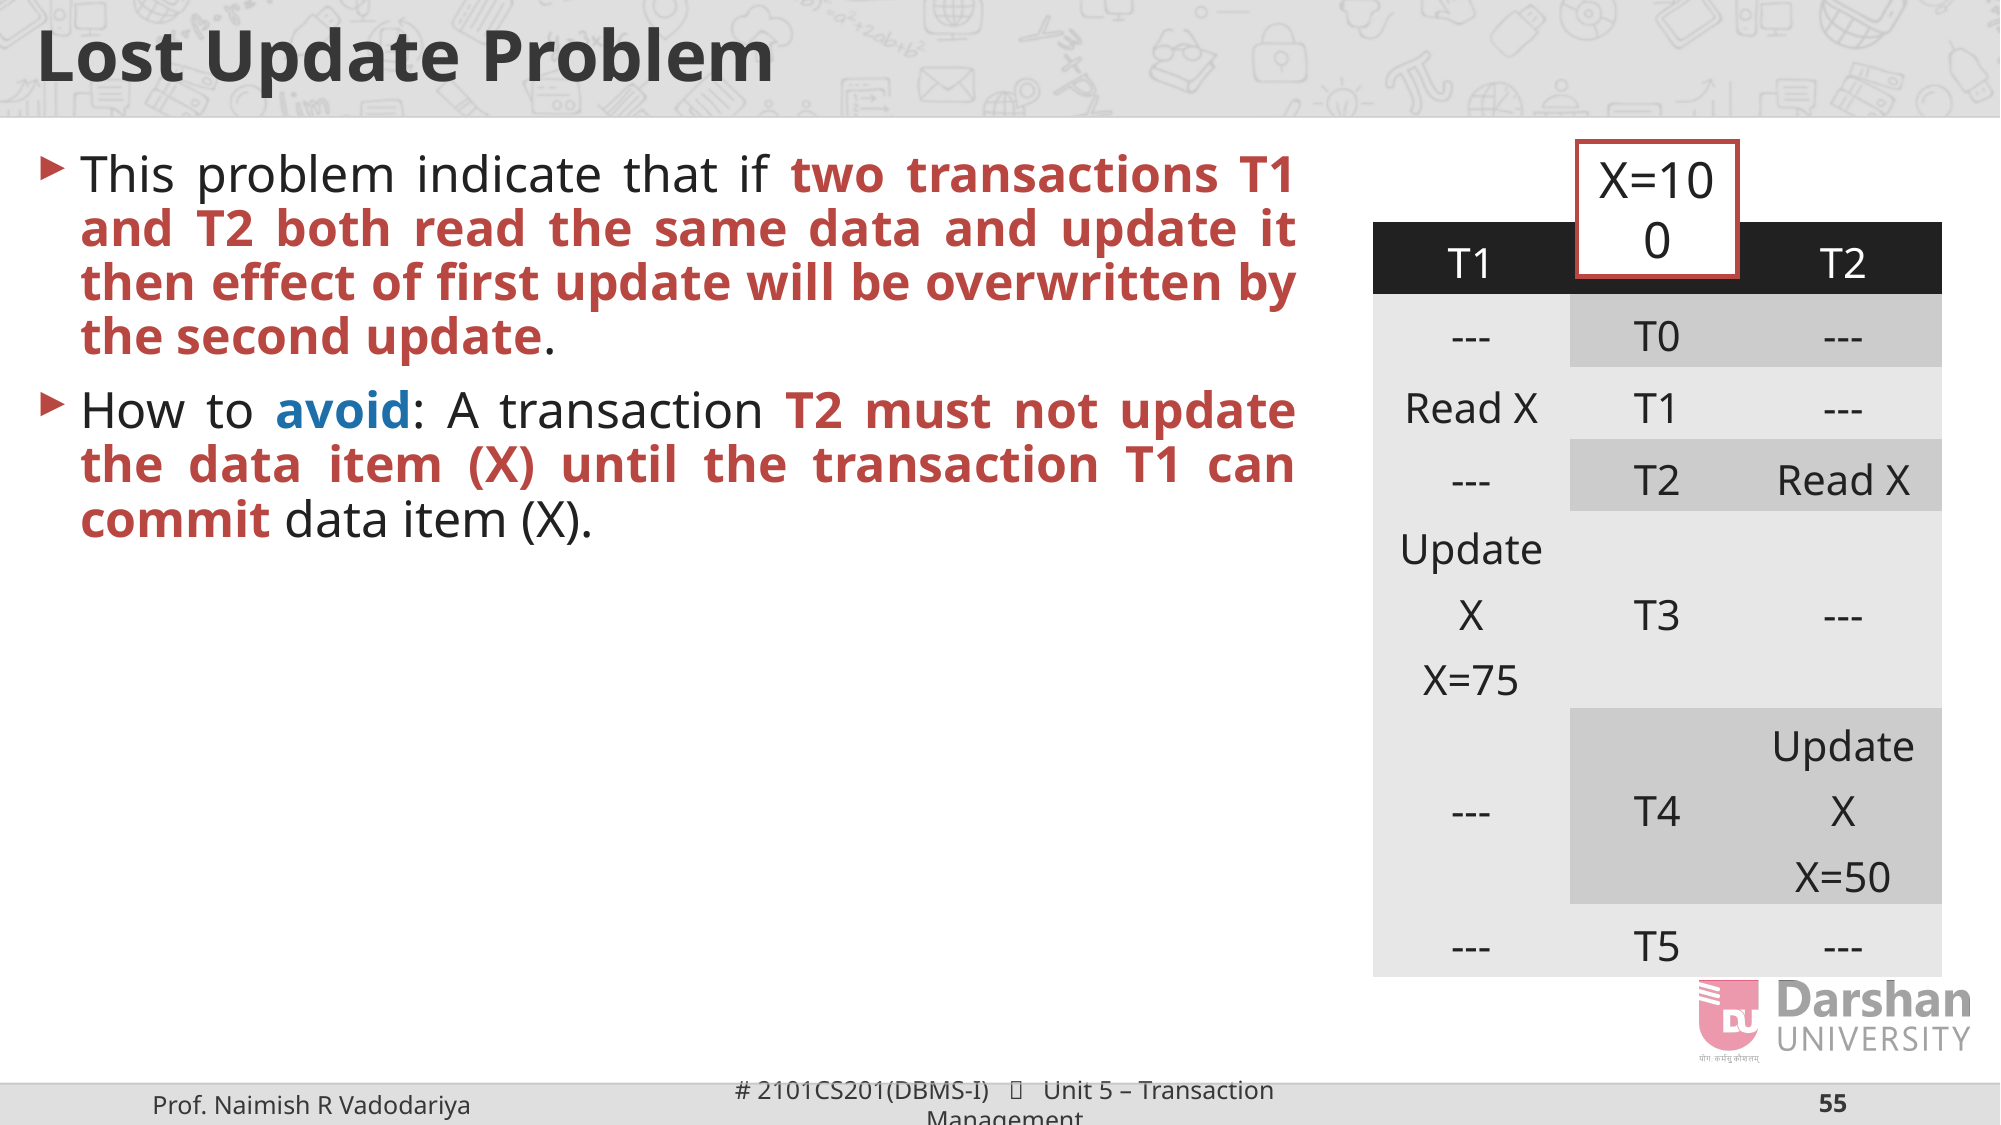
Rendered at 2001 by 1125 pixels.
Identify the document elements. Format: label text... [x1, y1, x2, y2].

list This problem indicate that if two transactions T1 and T2 both read the same data and update it then effect of first update will be overwritten by the second update. How to avoid: A transaction T2 must not update the data item (X) until the transaction T1 can commit data item (X). [21, 141, 1313, 1059]
table_cell --- [1745, 511, 1942, 708]
table_cell Read X [1745, 439, 1942, 511]
table_cell --- [1373, 904, 1570, 977]
table_cell --- [1745, 294, 1942, 367]
table_header Time [1570, 222, 1745, 294]
title Lost Update Problem [0, 0, 2000, 117]
table_cell T1 [1570, 367, 1745, 439]
table_cell T2 [1570, 439, 1745, 511]
table_cell Update X X=75 [1373, 511, 1570, 708]
table_cell T5 [1570, 904, 1745, 977]
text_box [1699, 980, 1970, 1063]
table_cell T3 [1570, 511, 1745, 708]
table_cell --- [1745, 904, 1942, 977]
table_cell --- [1373, 708, 1570, 904]
table_cell --- [1373, 294, 1570, 367]
table_cell Read X [1373, 367, 1570, 439]
table_cell T0 [1570, 294, 1745, 367]
table_cell --- [1373, 439, 1570, 511]
text_box X=100 [1576, 141, 1739, 277]
table_cell --- [1745, 367, 1942, 439]
table_header T2 [1745, 222, 1942, 294]
table_cell Update X X=50 [1745, 708, 1942, 904]
table_header T1 [1373, 222, 1570, 294]
table_cell T4 [1570, 708, 1745, 904]
